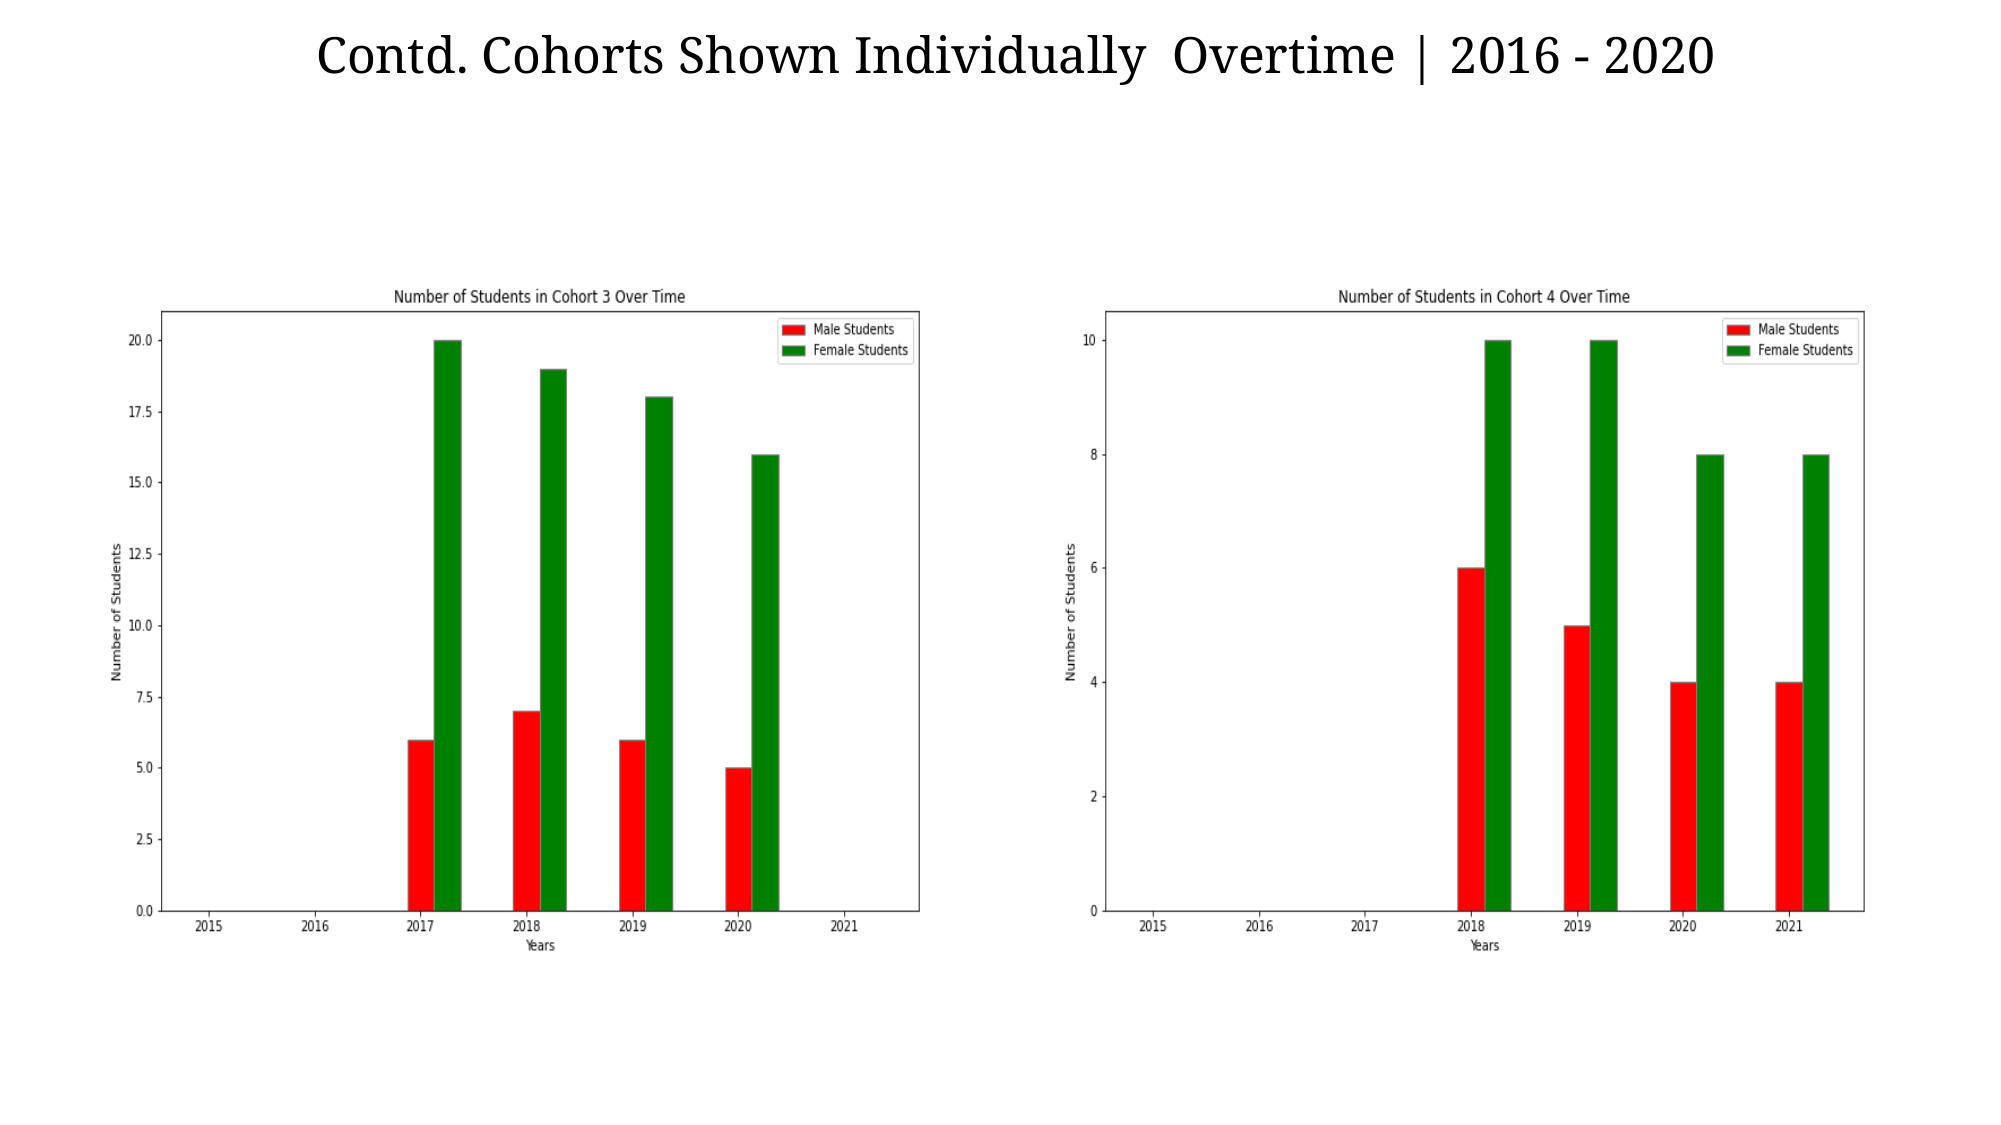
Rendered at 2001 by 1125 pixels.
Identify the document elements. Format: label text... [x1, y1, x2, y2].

text_box Contd. Cohorts Shown Individually Overtime | 2016 - 2020 [233, 16, 1799, 92]
text_box [39, 215, 983, 1011]
text_box [983, 215, 1961, 1011]
